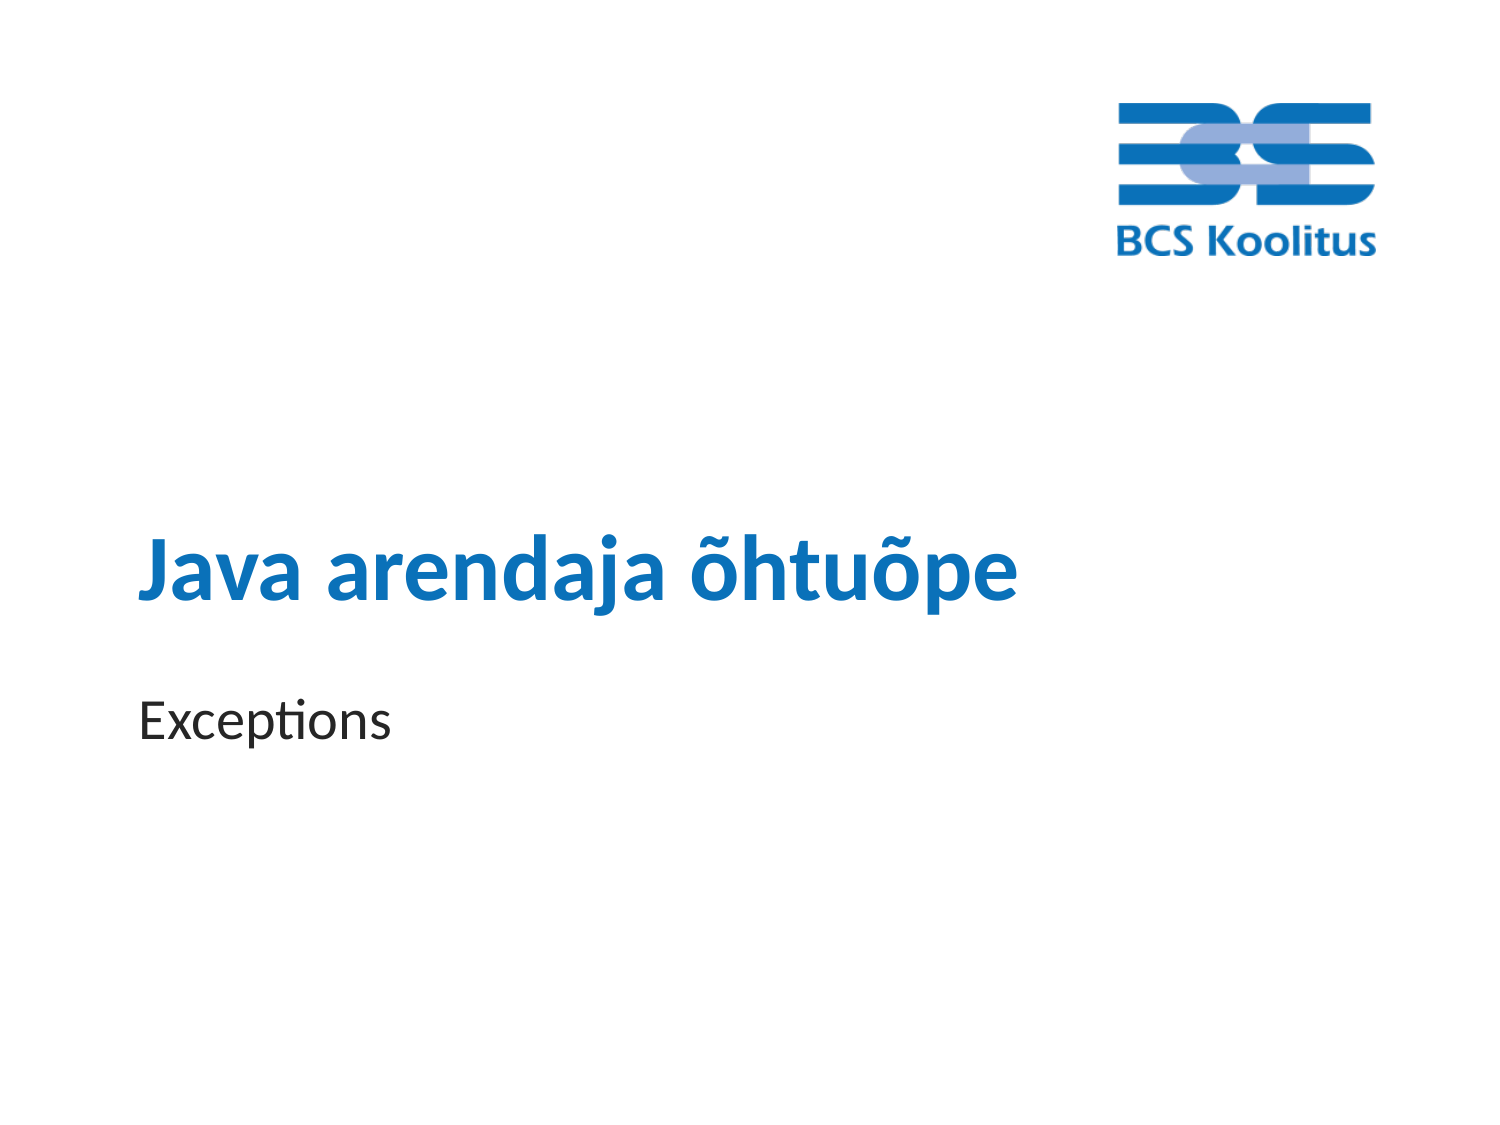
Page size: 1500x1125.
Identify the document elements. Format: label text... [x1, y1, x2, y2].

subtitle Exceptions [123, 673, 1376, 891]
title Java arendaja õhtuõpe [123, 385, 1376, 627]
picture [1117, 103, 1376, 256]
